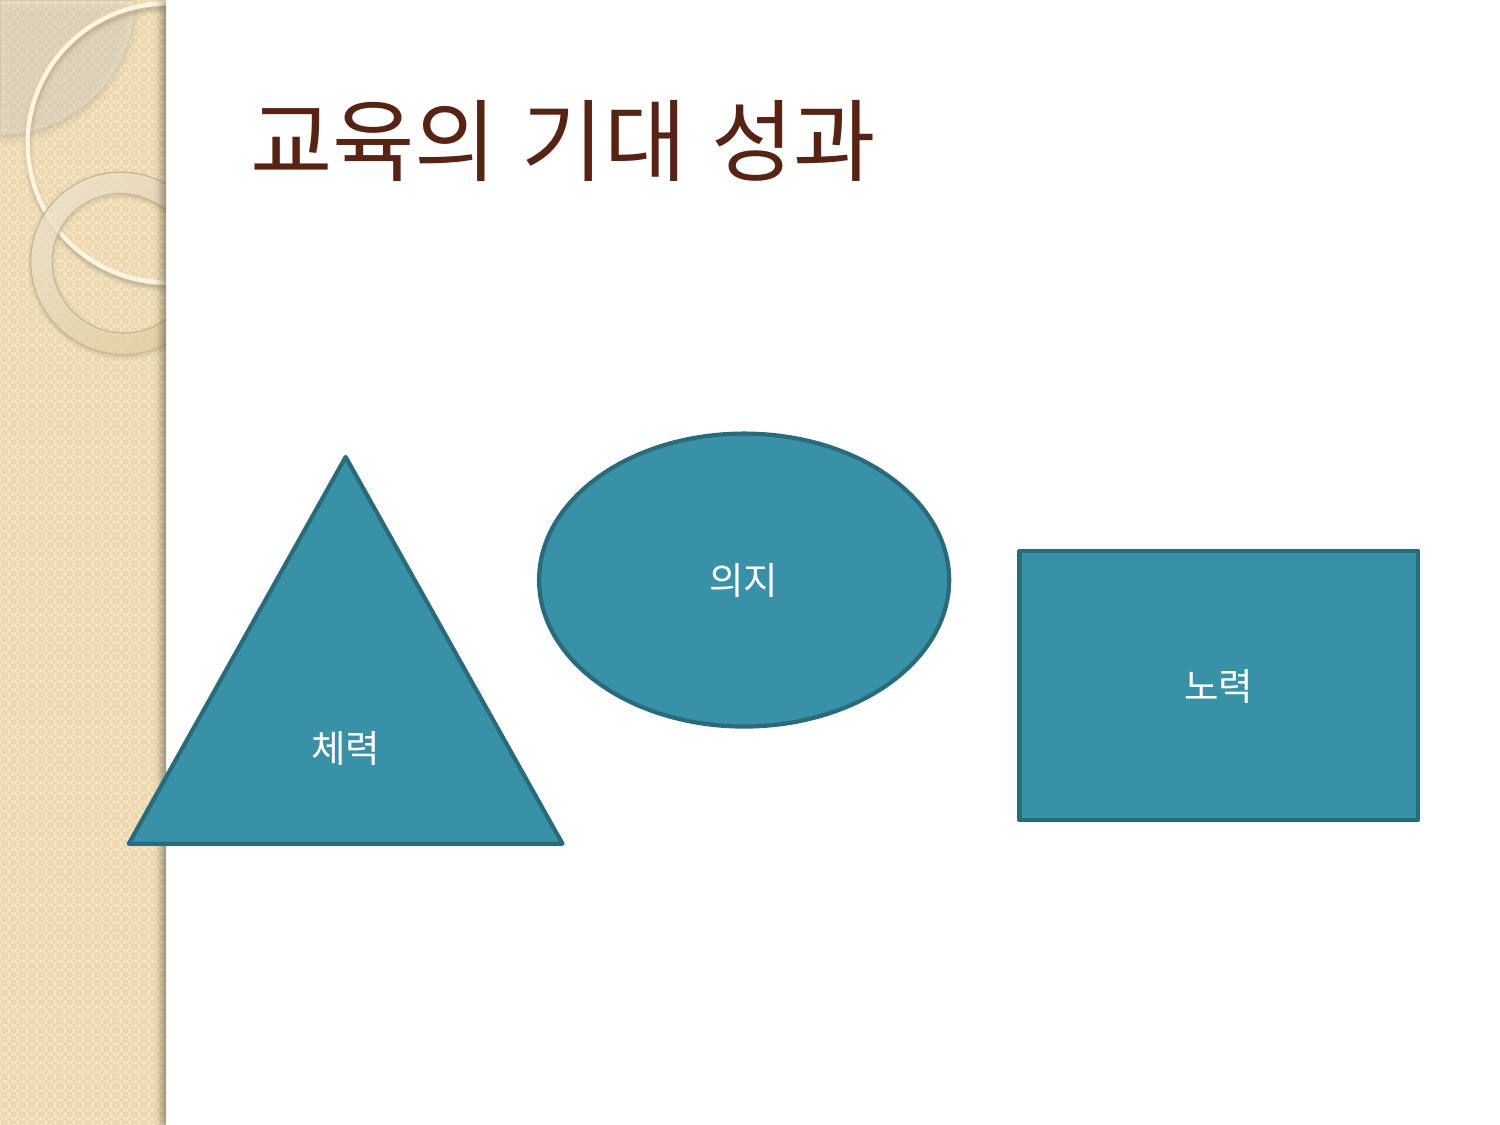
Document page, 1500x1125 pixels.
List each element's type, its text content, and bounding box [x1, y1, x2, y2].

title 교육의 기대 성과 [235, 45, 1466, 233]
text_box 노력 [1017, 549, 1420, 822]
text_box 의지 [536, 431, 952, 729]
text_box 체력 [127, 454, 565, 846]
